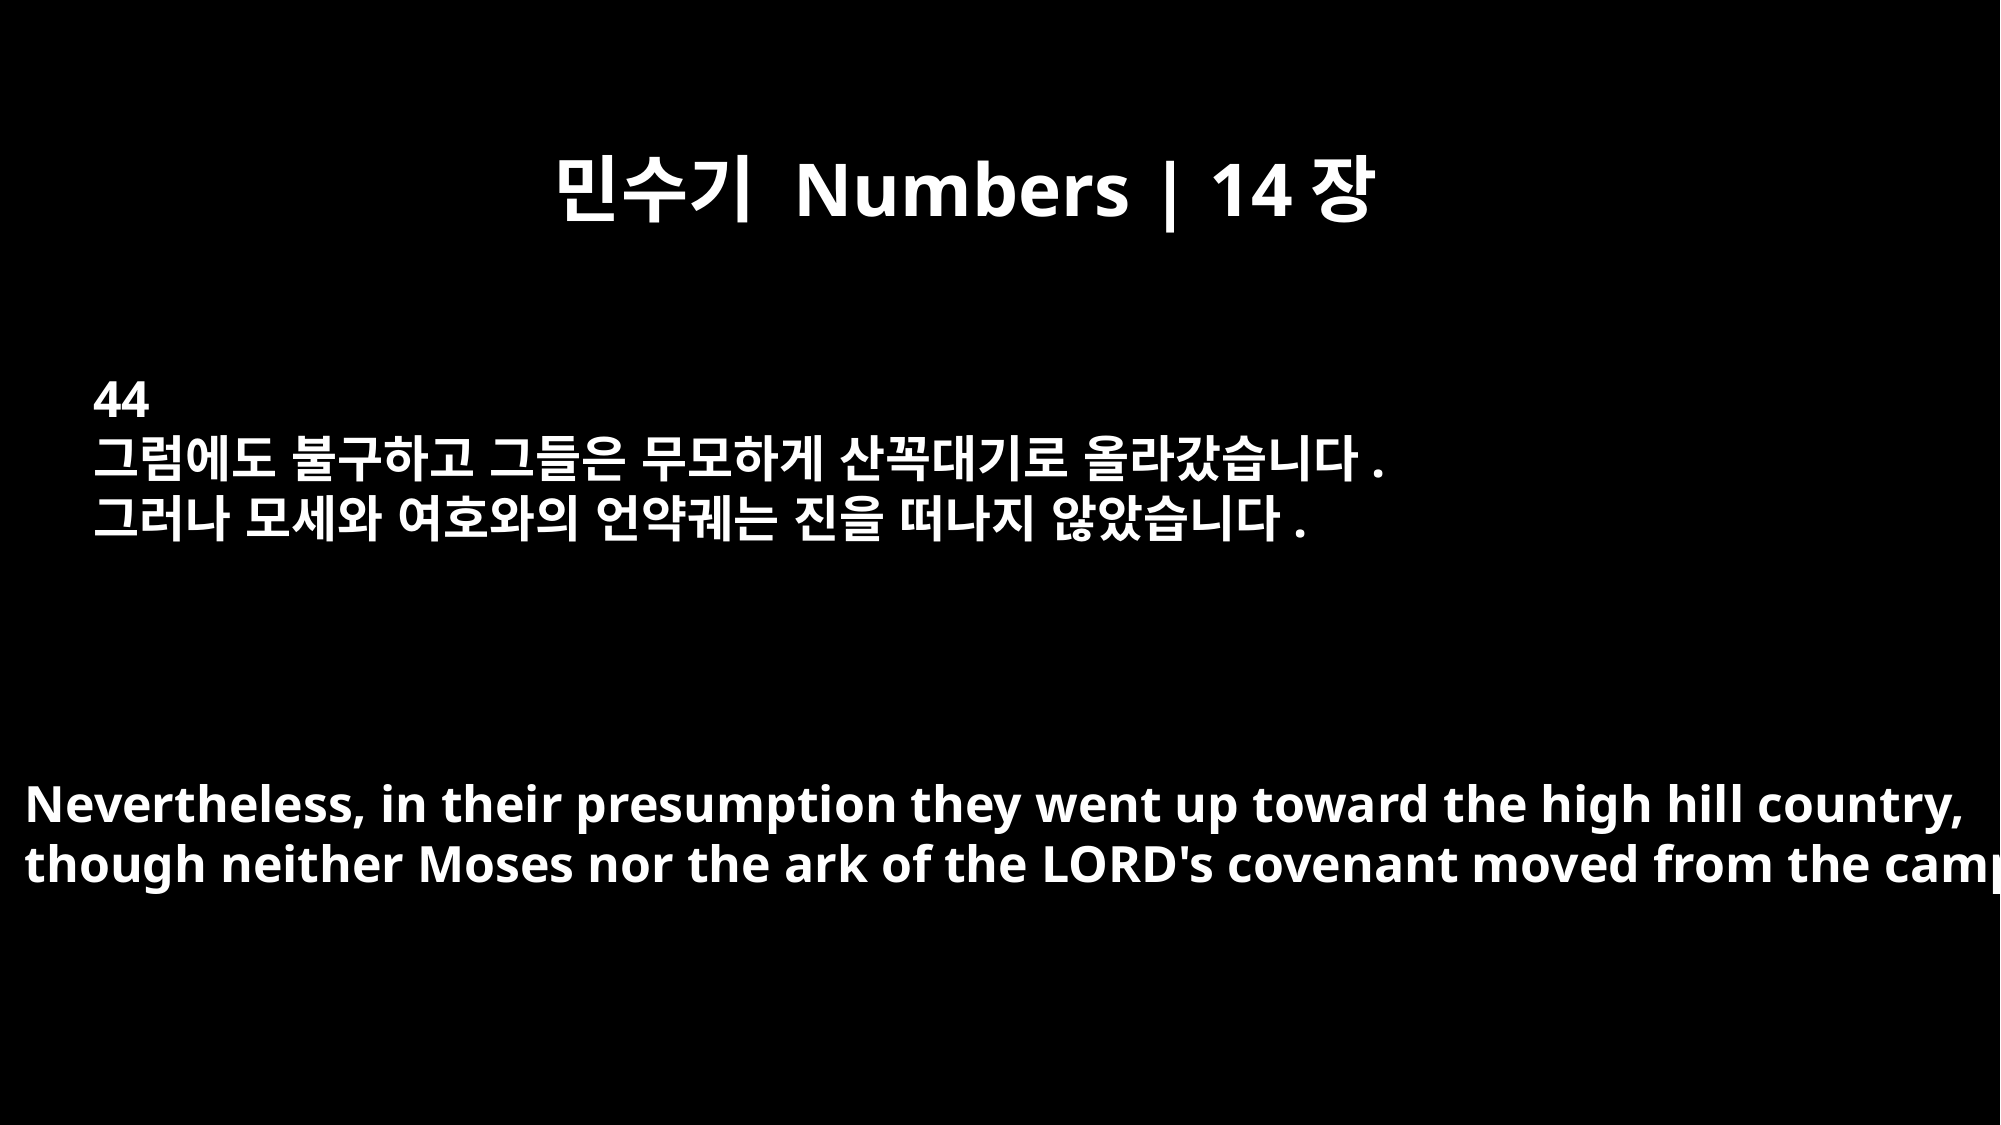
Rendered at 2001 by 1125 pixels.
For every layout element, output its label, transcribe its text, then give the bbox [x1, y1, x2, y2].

text_box Nevertheless, in their presumption they went up toward the high hill country, though neither Moses nor the ark of the LORD's covenant moved from the camp. [10, 764, 2000, 900]
text_box 44 그럼에도 불구하고 그들은 무모하게 산꼭대기로 올라갔습니다. 그러나 모세와 여호와의 언약궤는 진을 떠나지 않았습니다. [78, 359, 1401, 555]
text_box 민수기 Numbers | 14장 [538, 136, 1393, 239]
